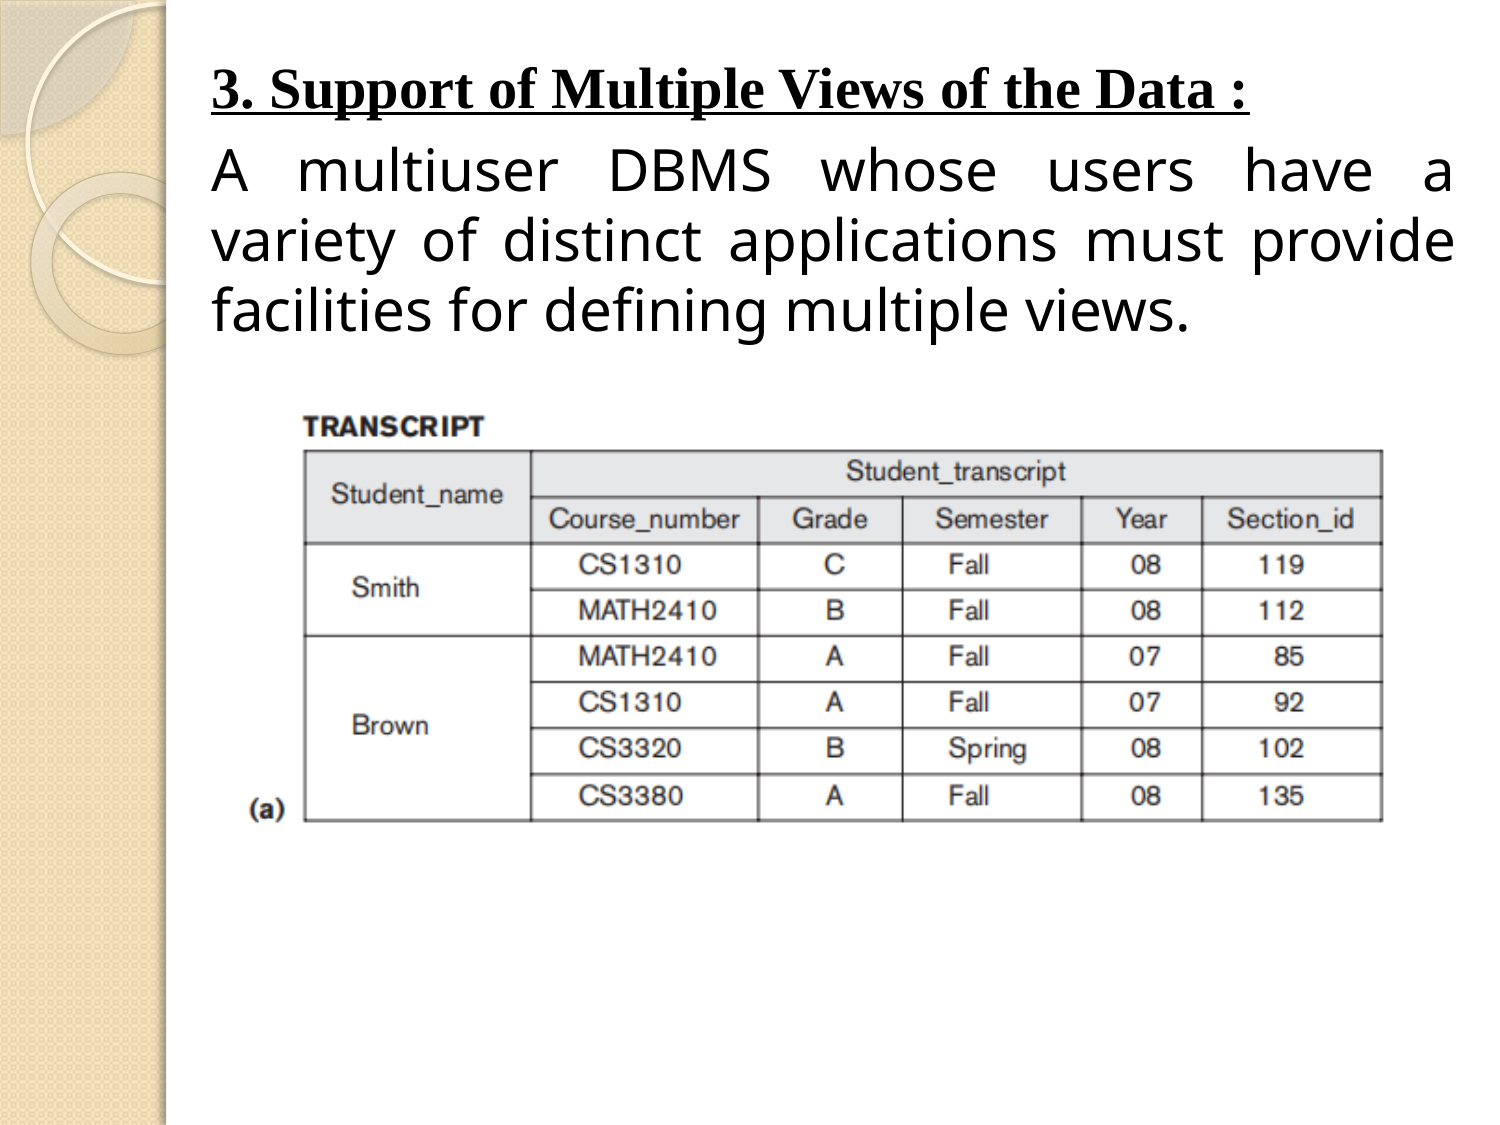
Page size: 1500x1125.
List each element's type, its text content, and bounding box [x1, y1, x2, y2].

picture [218, 391, 1406, 863]
list 3. Support of Multiple Views of the Data : A multiuser DBMS whose users have a variety of distinct applications must provide facilities for defining multiple views. [183, 42, 1471, 1083]
